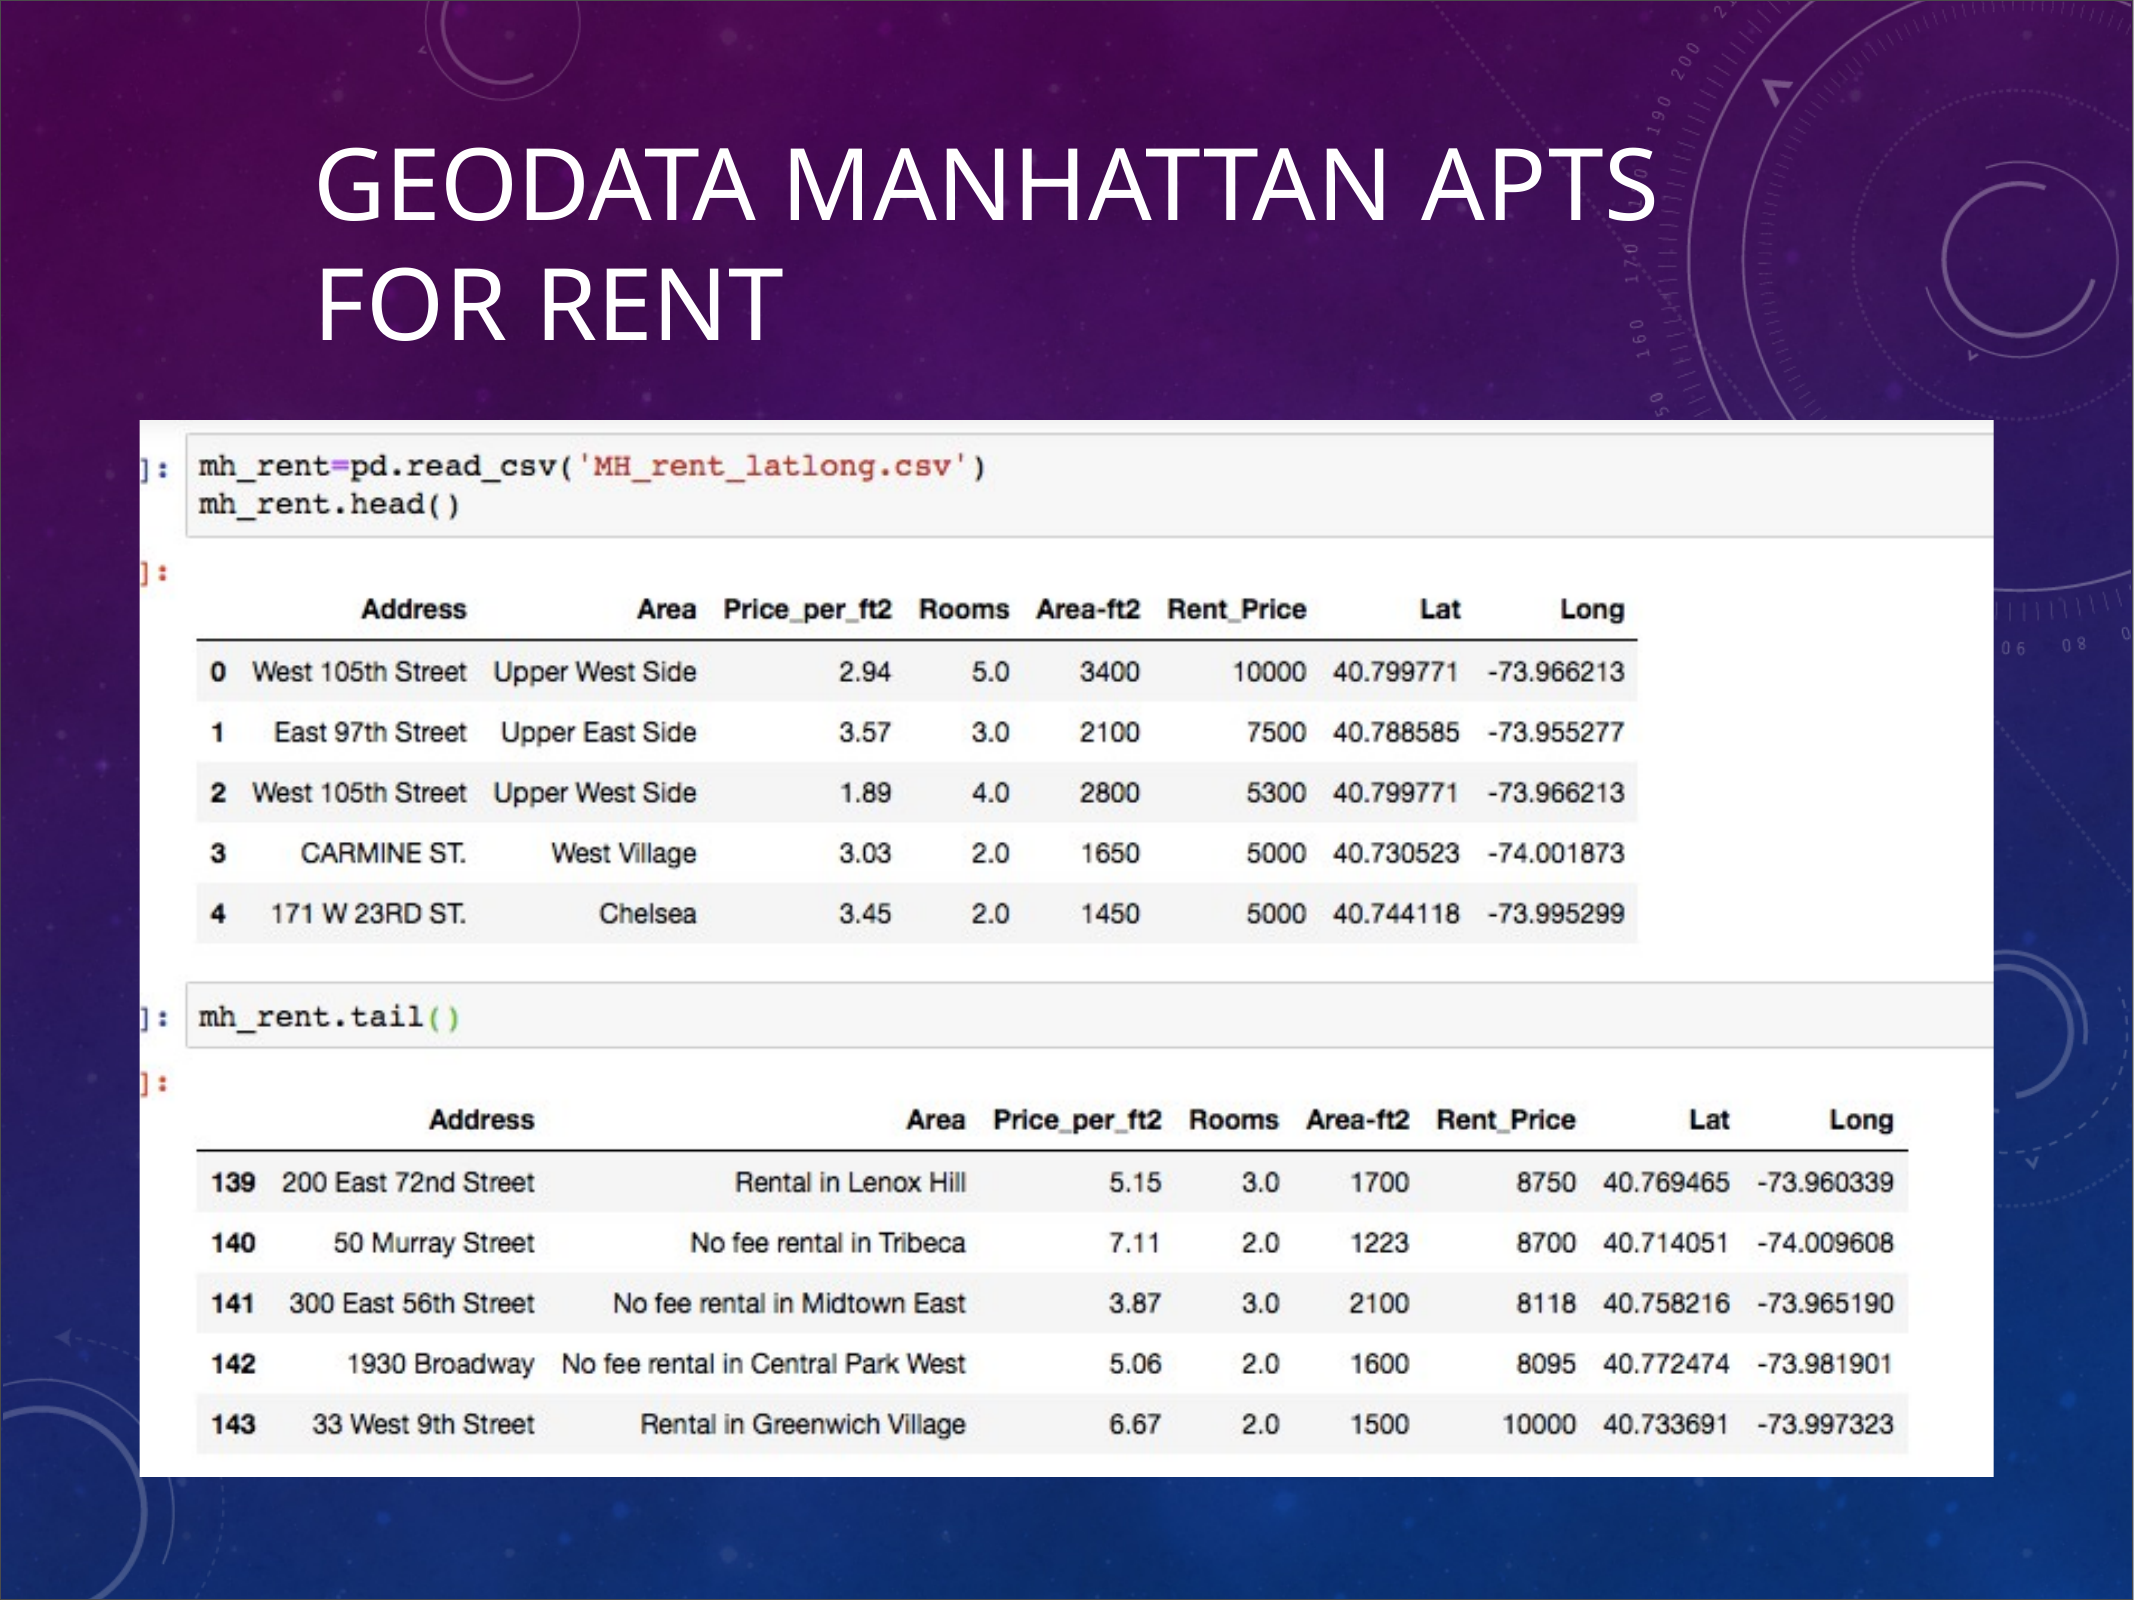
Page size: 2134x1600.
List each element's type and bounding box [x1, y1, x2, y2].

text_box [0, 0, 2134, 1600]
